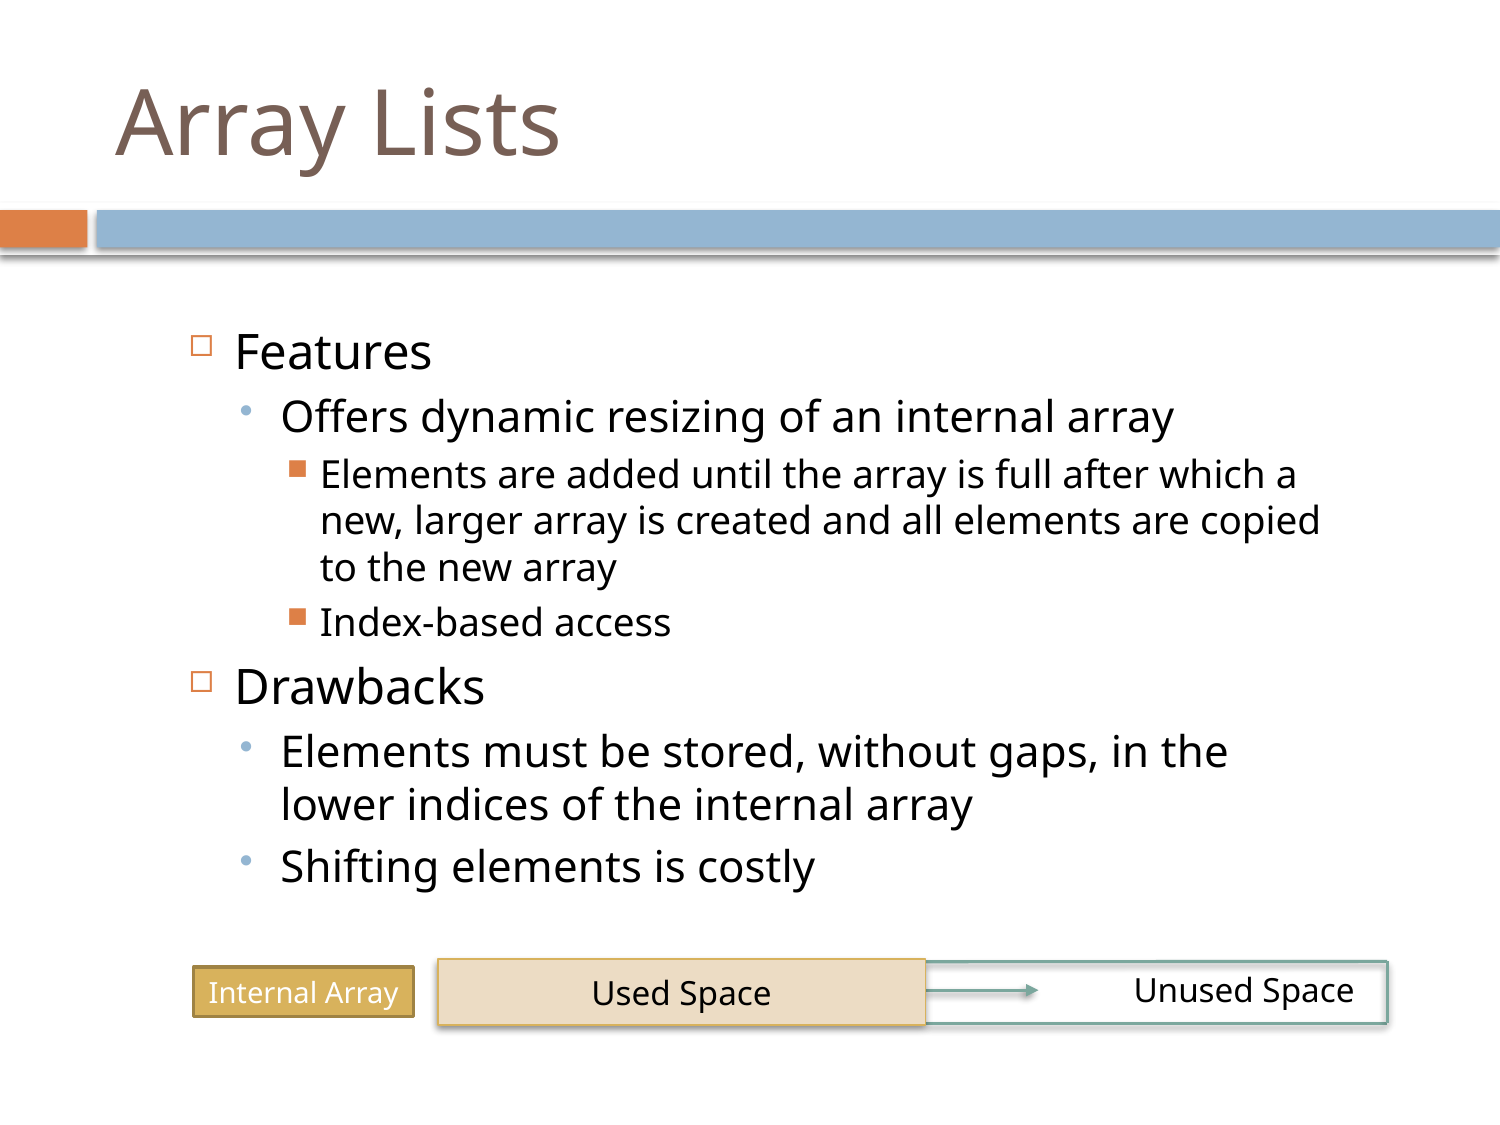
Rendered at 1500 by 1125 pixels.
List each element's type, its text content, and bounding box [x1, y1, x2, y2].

list Features Offers dynamic resizing of an internal array Elements are added until the array is full after which a new, larger array is created and all elements are copied to the new array Index-based access Drawbacks Elements must be stored, without gaps, in the lower indices of the internal array Shifting elements is costly [173, 312, 1355, 901]
title Array Lists [100, 37, 1438, 200]
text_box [437, 958, 1438, 1026]
text_box Internal Array [192, 965, 415, 1018]
